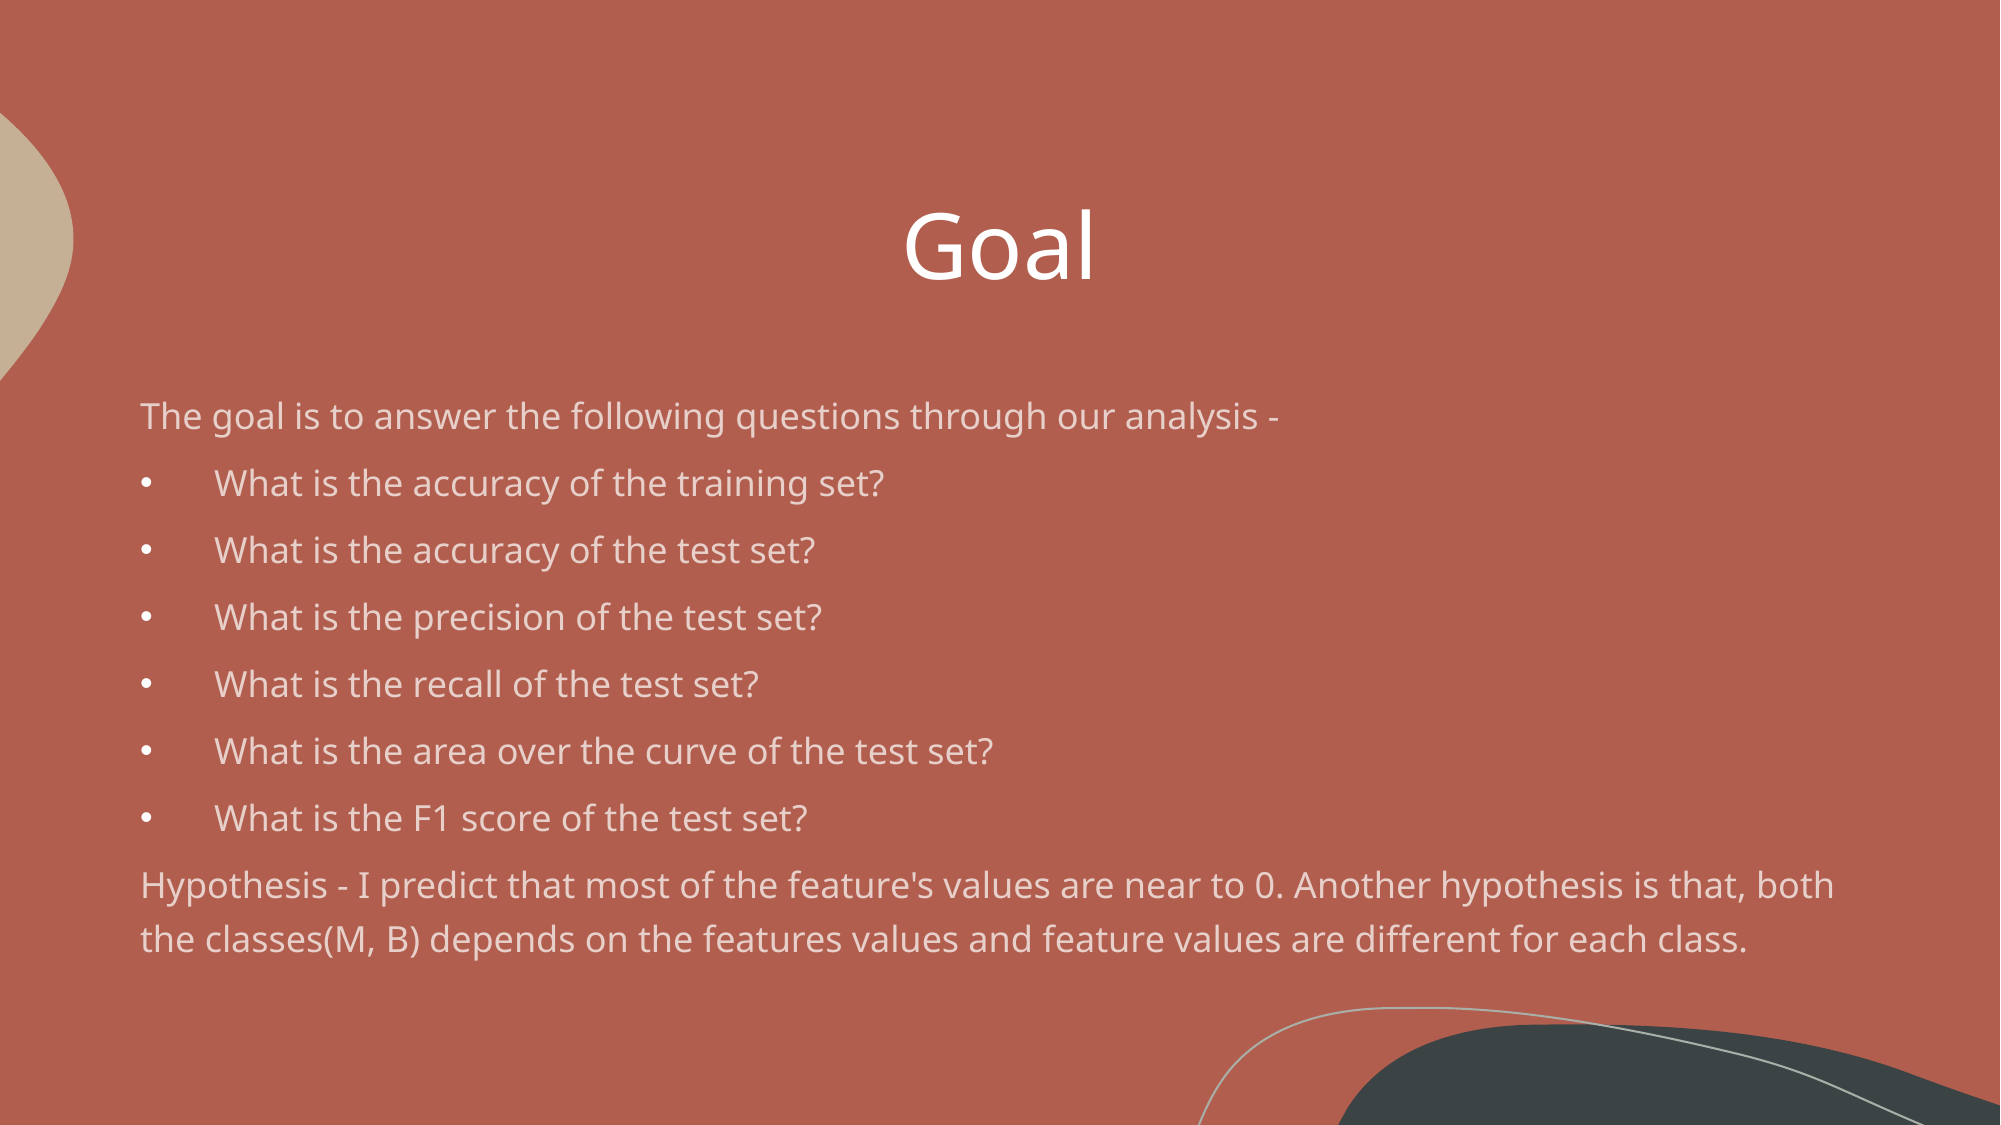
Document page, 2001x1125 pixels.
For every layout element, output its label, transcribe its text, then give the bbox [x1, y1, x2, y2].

title Goal [125, 125, 1875, 375]
list The goal is to answer the following questions through our analysis - What is the accuracy of the training set? What is the accuracy of the test set? What is the precision of the test set? What is the recall of the test set? What is the area over the curve of the test set? What is the F1 score of the test set? Hypothesis - I predict that most of the feature's values are near to 0. Another hypothesis is that, both the classes(M, B) depends on the features values and feature values are different for each class. [125, 375, 1875, 1002]
